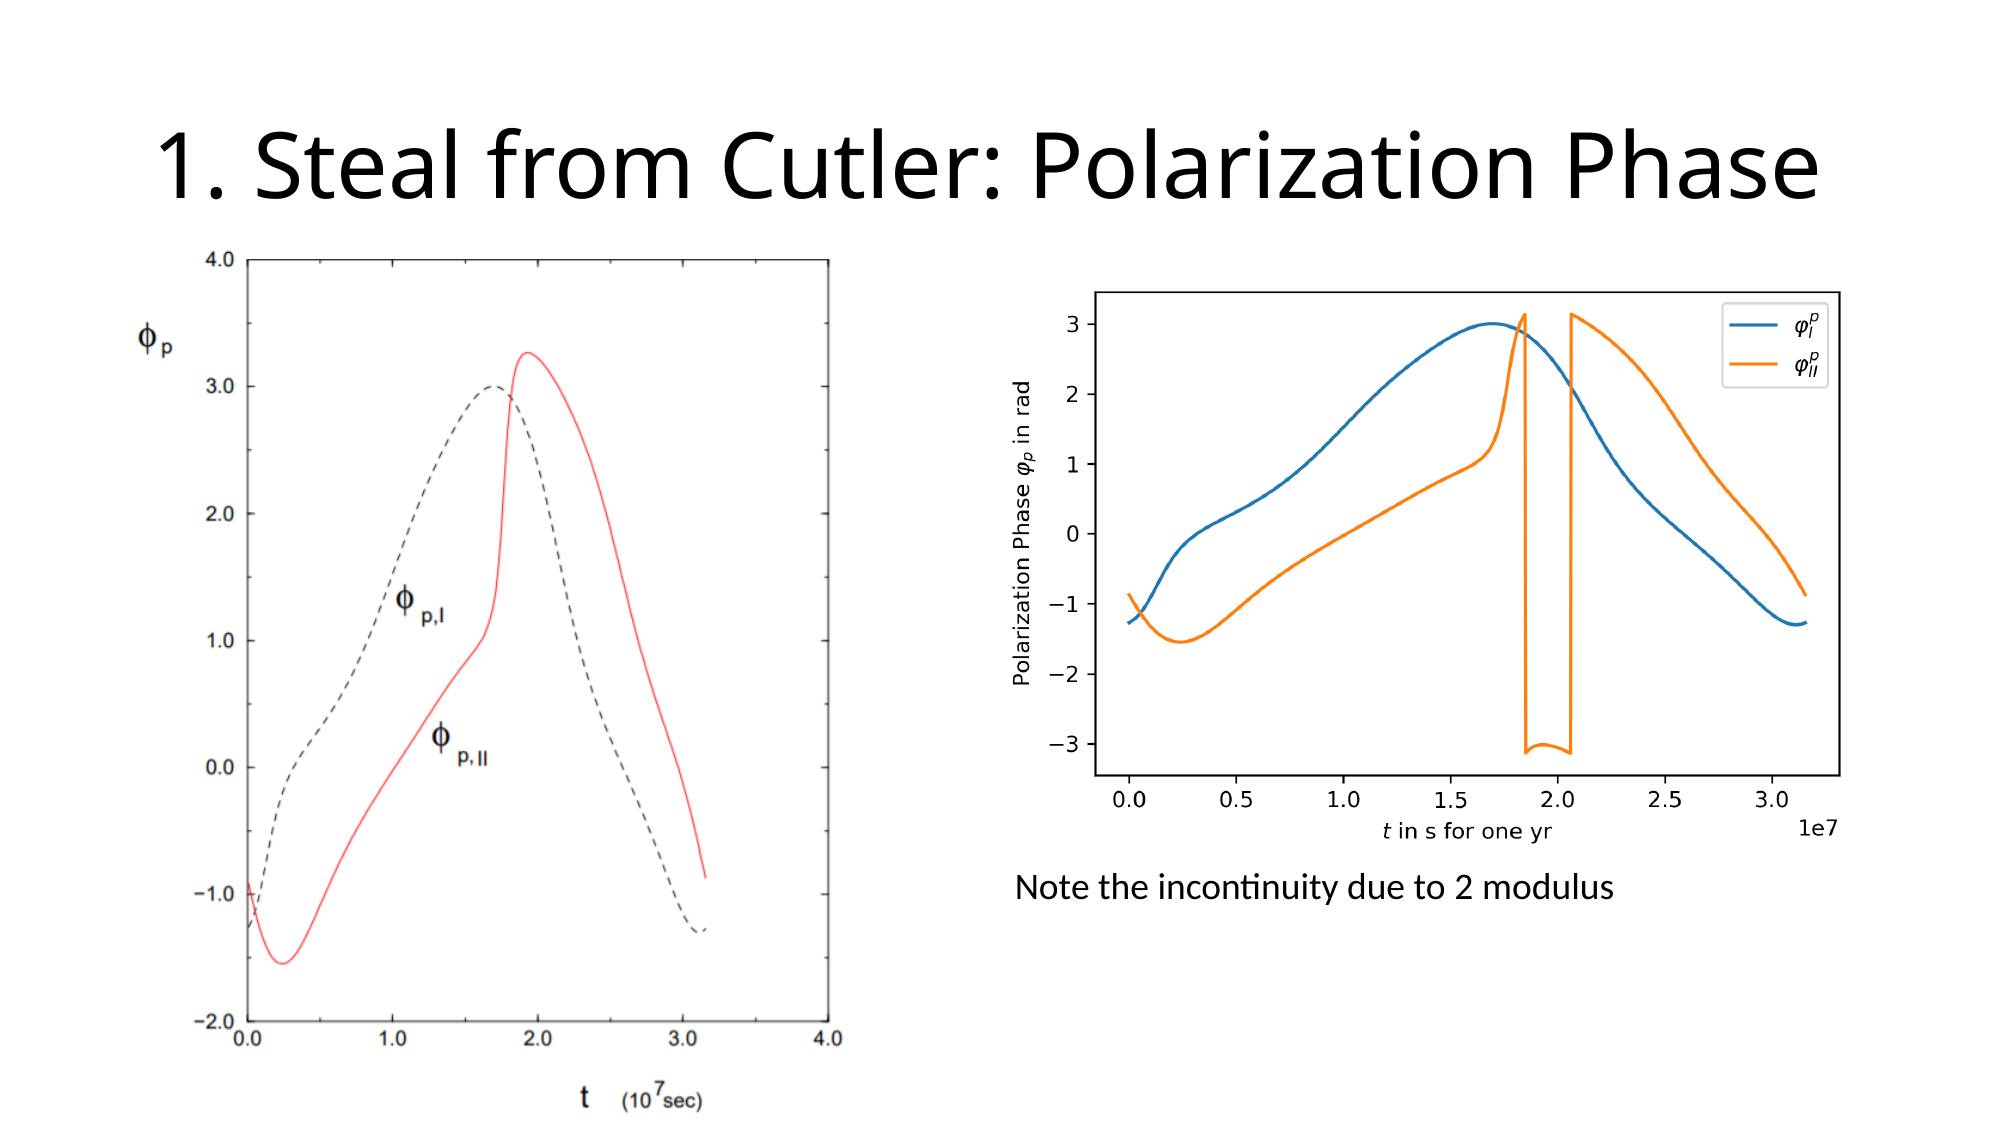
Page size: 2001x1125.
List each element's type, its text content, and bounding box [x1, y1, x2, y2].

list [975, 215, 1935, 855]
picture [110, 215, 864, 1125]
title 1. Steal from Cutler: Polarization Phase [137, 59, 1863, 278]
